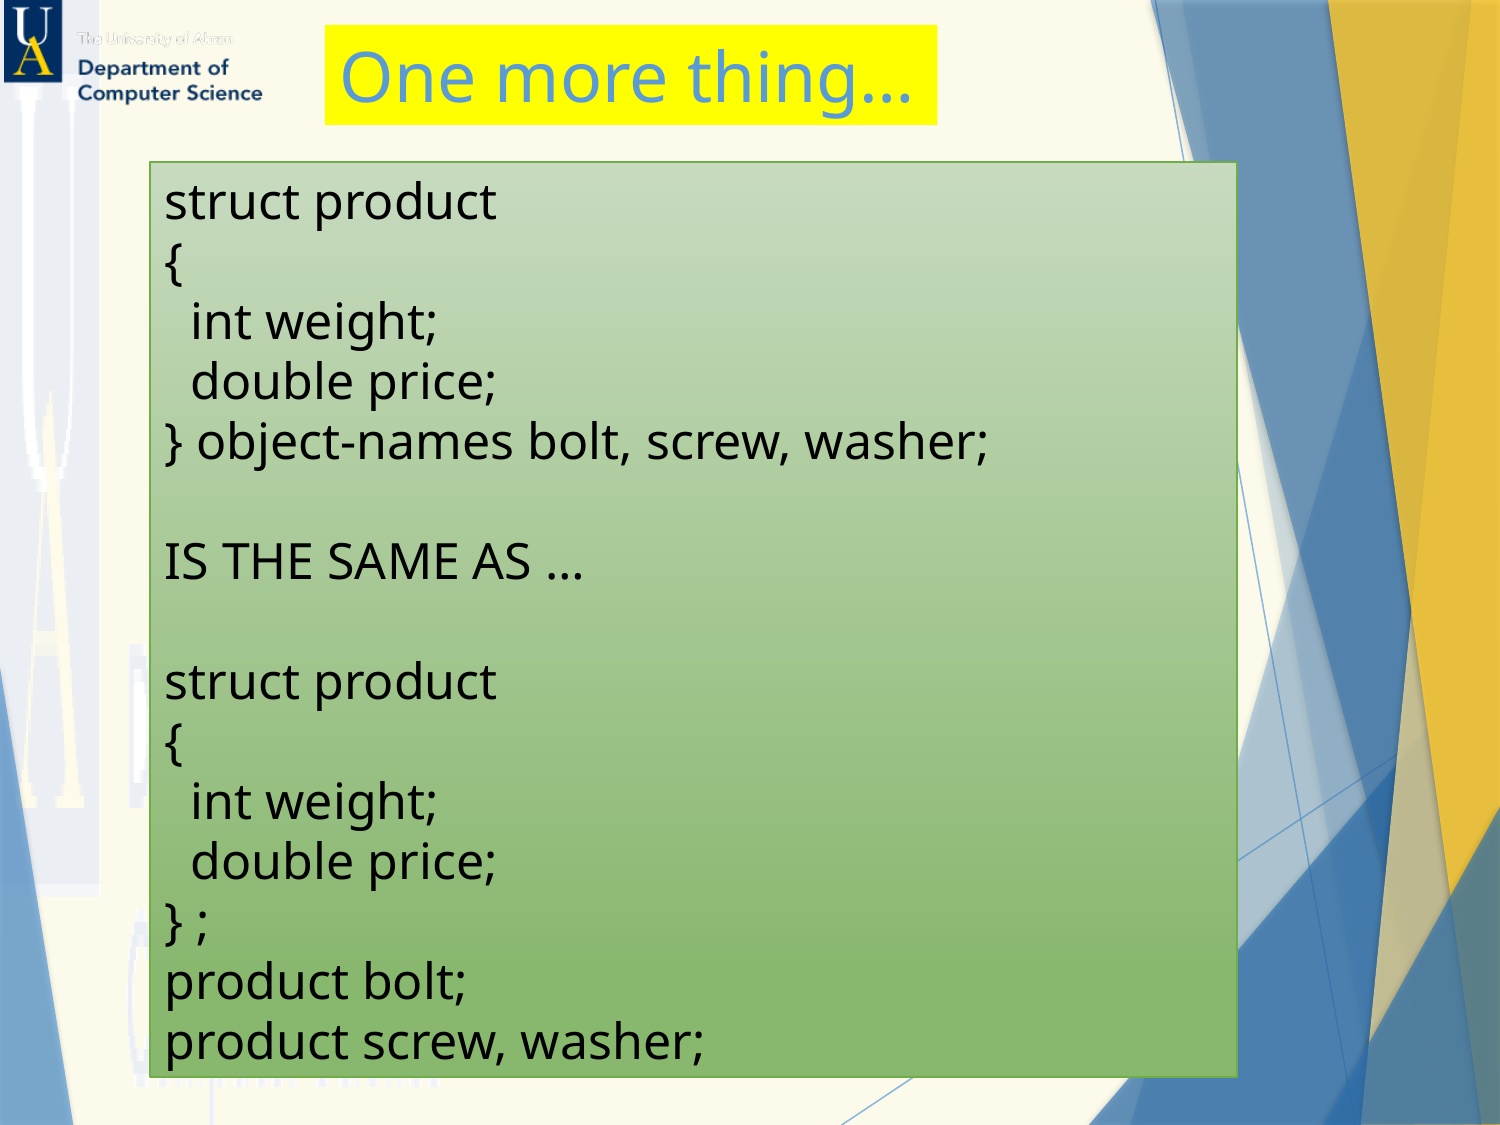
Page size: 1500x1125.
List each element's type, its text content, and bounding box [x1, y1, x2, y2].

title One more thing… [324, 24, 938, 125]
text_box struct product { int weight; double price; } object-names bolt, screw, washer; IS THE SAME AS … struct product { int weight; double price; } ; product bolt; product screw, washer; [149, 161, 1238, 1078]
picture [4, 0, 395, 124]
